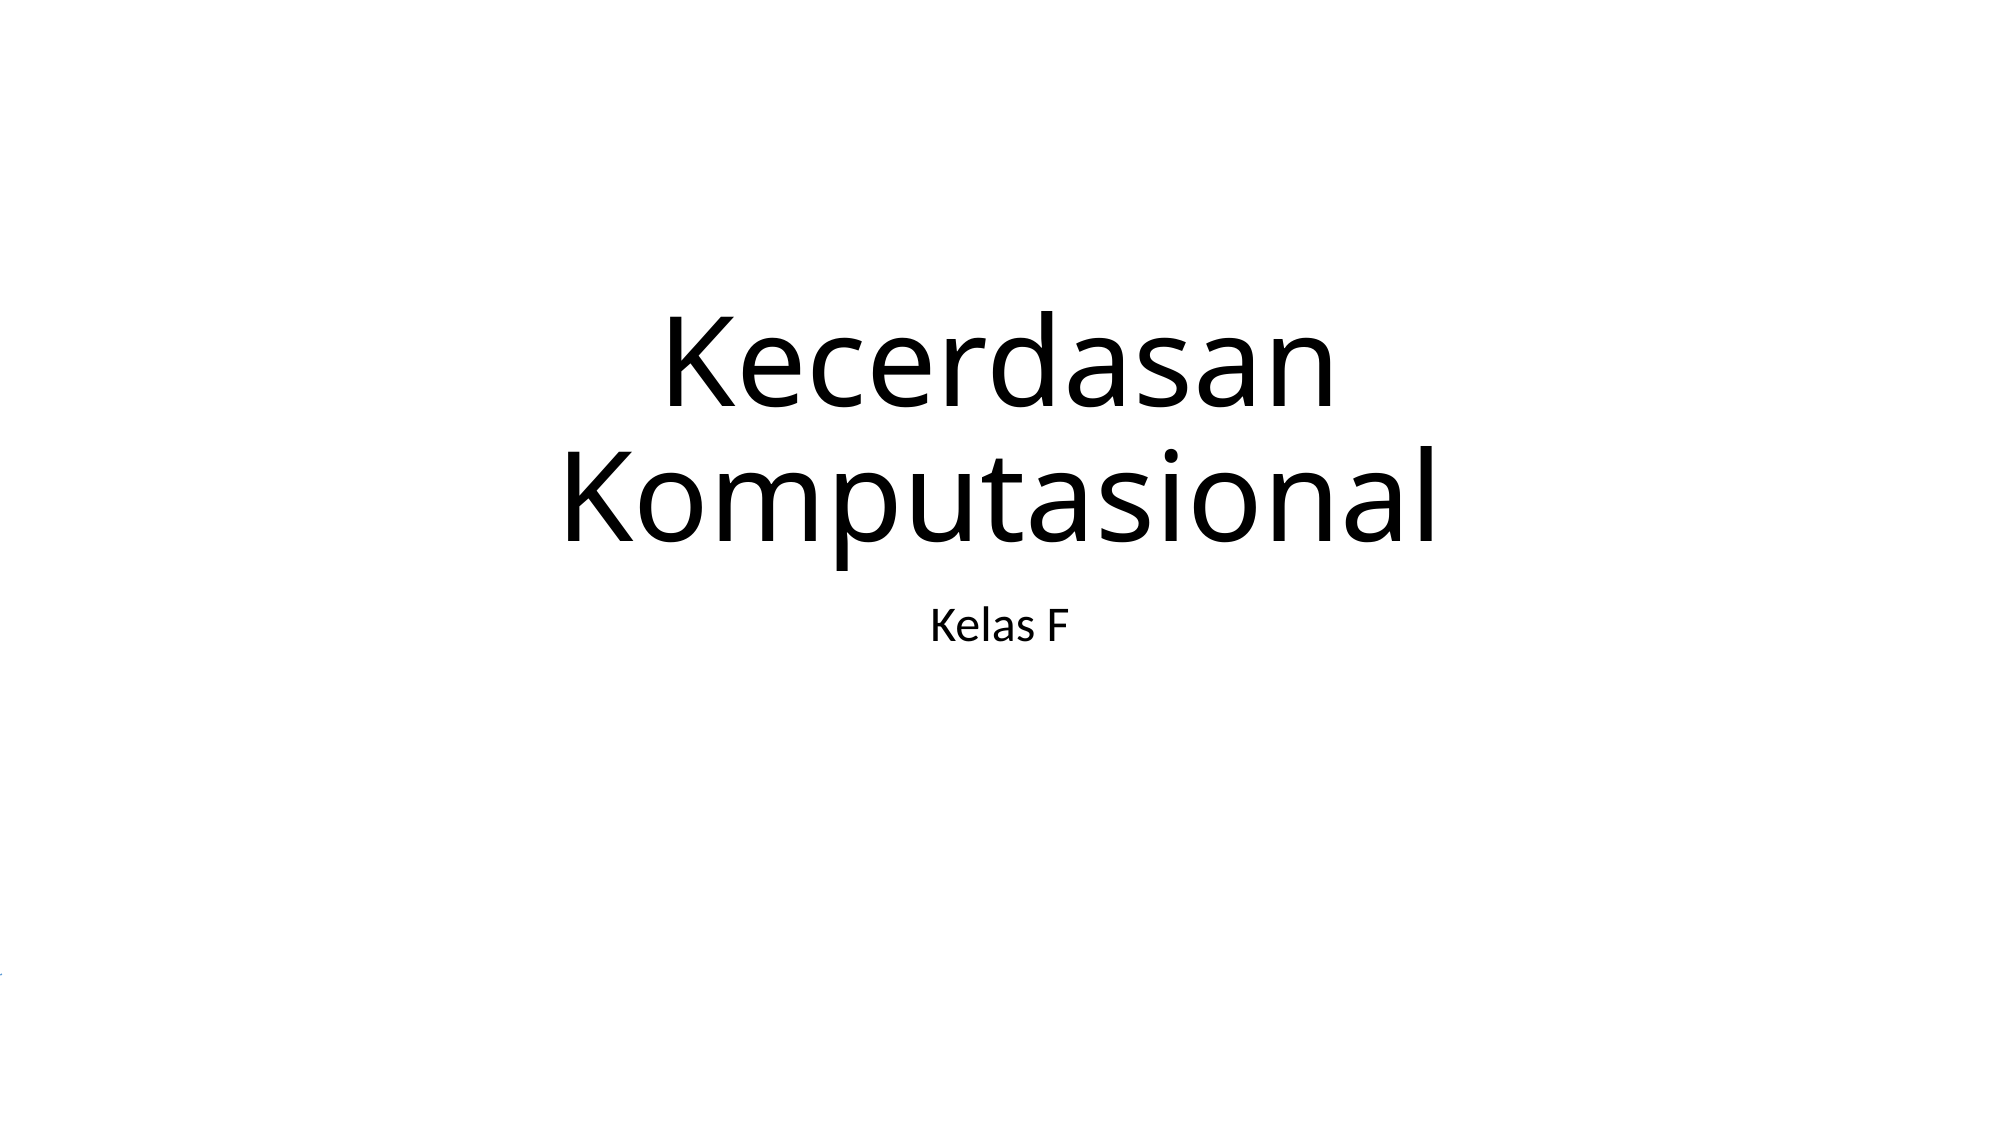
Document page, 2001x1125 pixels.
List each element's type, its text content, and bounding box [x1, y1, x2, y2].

title Kecerdasan Komputasional [249, 184, 1750, 576]
subtitle Kelas F [249, 590, 1750, 863]
